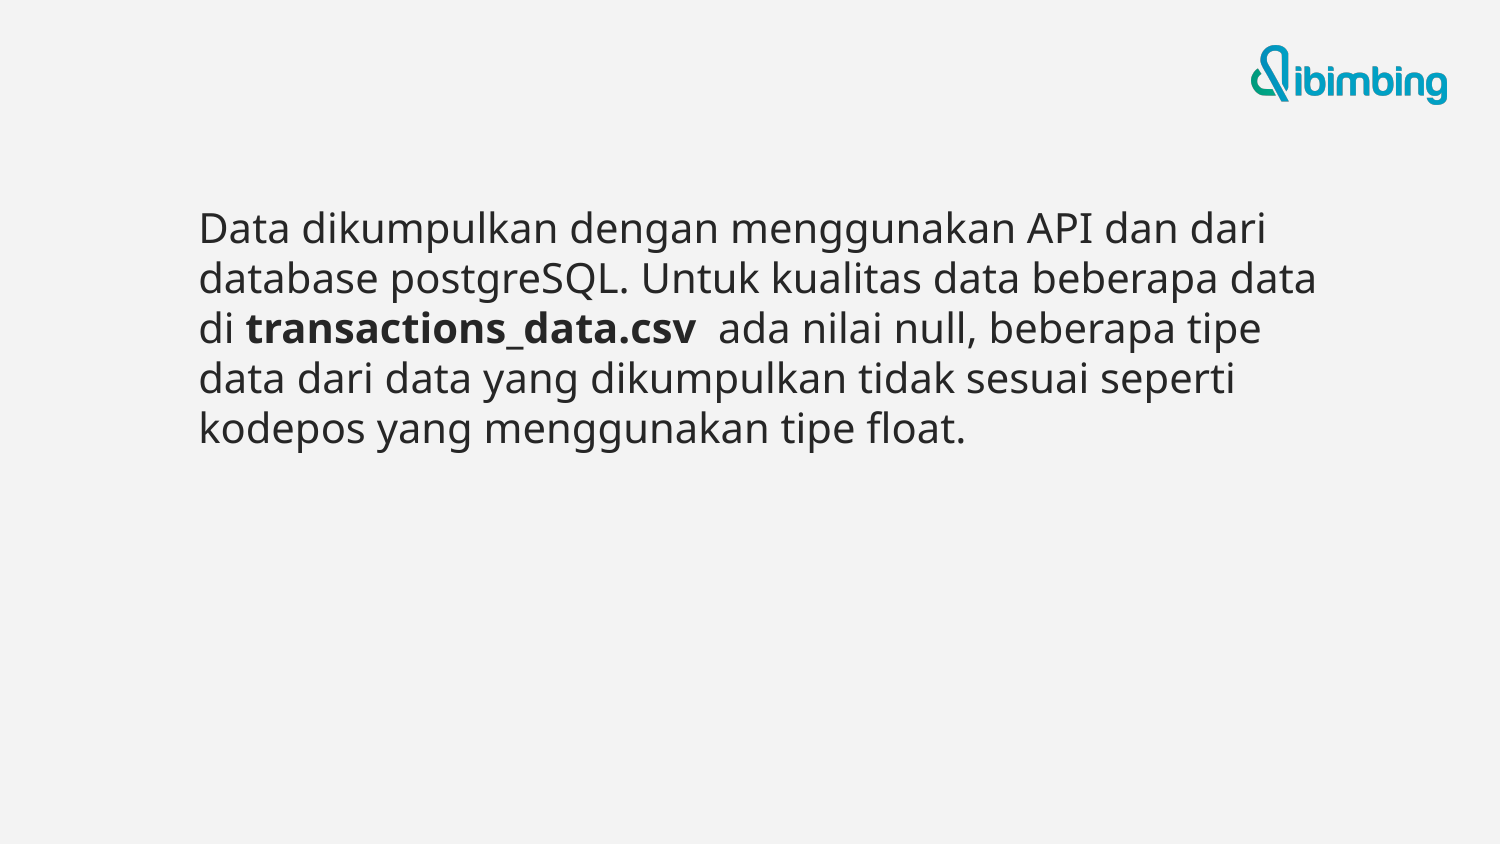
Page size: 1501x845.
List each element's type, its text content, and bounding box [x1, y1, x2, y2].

picture [1433, 78, 1441, 90]
picture [1251, 44, 1447, 105]
text_box Data dikumpulkan dengan menggunakan API dan dari database postgreSQL. Untuk kualitas data beberapa data di transactions_data.csv ada nilai null, beberapa tipe data dari data yang dikumpulkan tidak sesuai seperti kodepos yang menggunakan tipe float. [183, 186, 1339, 492]
